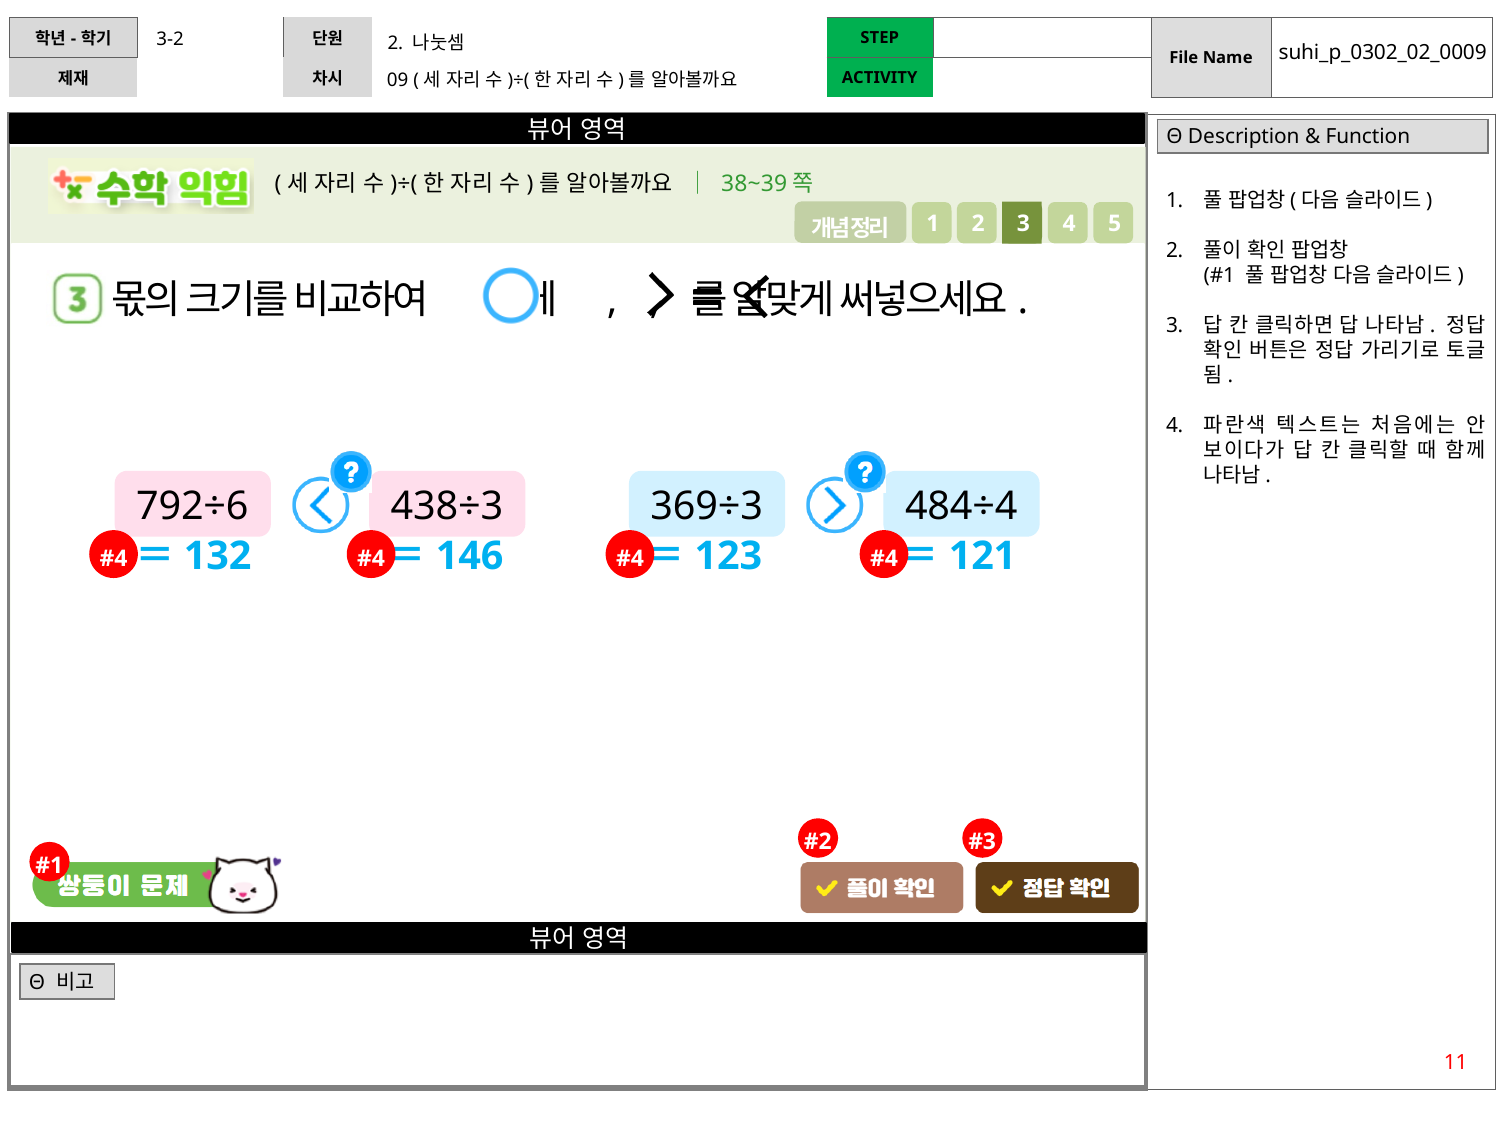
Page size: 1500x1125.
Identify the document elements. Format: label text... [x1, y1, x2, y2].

text_box 몫의 크기를 비교하여 안에 , , 를 알맞게 써넣으세요. [541, 266, 1141, 329]
picture [46, 270, 106, 328]
text_box 2. 나눗셈 [372, 23, 828, 48]
picture [647, 272, 674, 316]
text_box 438÷3 [372, 473, 522, 536]
text_box #4 [857, 528, 911, 581]
text_box 풀 팝업창(다음 슬라이드) 풀이 확인 팝업창 (#1 풀 팝업창 다음 슬라이드) 답 칸 클릭하면 답 나타남. 정답 확인 버튼은 정답 가리기로 토글 됨. 파란색 텍스트는 처음에는 안 보이다가 답 칸 클릭할 때 함께 나타남. [1151, 179, 1500, 494]
text_box #3 [960, 816, 1005, 858]
picture [974, 859, 1141, 915]
text_box #1 [32, 839, 67, 848]
picture [290, 450, 372, 535]
table_header Θ Description & Function [1158, 120, 1487, 152]
text_box #4 [87, 528, 140, 581]
picture [798, 859, 965, 915]
text_box ＝123 [630, 522, 781, 585]
text_box ＝132 [120, 522, 270, 585]
picture [693, 288, 722, 305]
text_box [1036, 474, 1040, 533]
text_box 09 (세 자리 수)÷(한 자리 수)를 알아볼까요 [372, 60, 821, 96]
picture [48, 158, 254, 214]
text_box suhi_p_0302_02_0009 [1263, 30, 1500, 71]
text_box 484÷4 [886, 473, 1036, 536]
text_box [790, 192, 1134, 245]
text_box 792÷6 [117, 473, 268, 528]
text_box 몫의 크기를 비교하여 안에 , , 를 알맞게 써넣으세요. [97, 266, 476, 329]
text_box 369÷3 [631, 473, 782, 536]
picture [804, 450, 886, 535]
text_box #4 [344, 528, 398, 581]
text_box ＝146 [372, 536, 522, 585]
picture [742, 274, 769, 319]
text_box #4 [603, 528, 657, 581]
text_box #2 [795, 816, 841, 857]
text_box (세 자리 수)÷(한 자리 수)를 알아볼까요 │ 38~39쪽 [259, 160, 1019, 204]
picture [478, 266, 540, 327]
picture [29, 850, 289, 915]
text_box 3-2 [141, 18, 284, 55]
text_box ＝121 [884, 522, 1035, 585]
text_box [522, 475, 526, 533]
